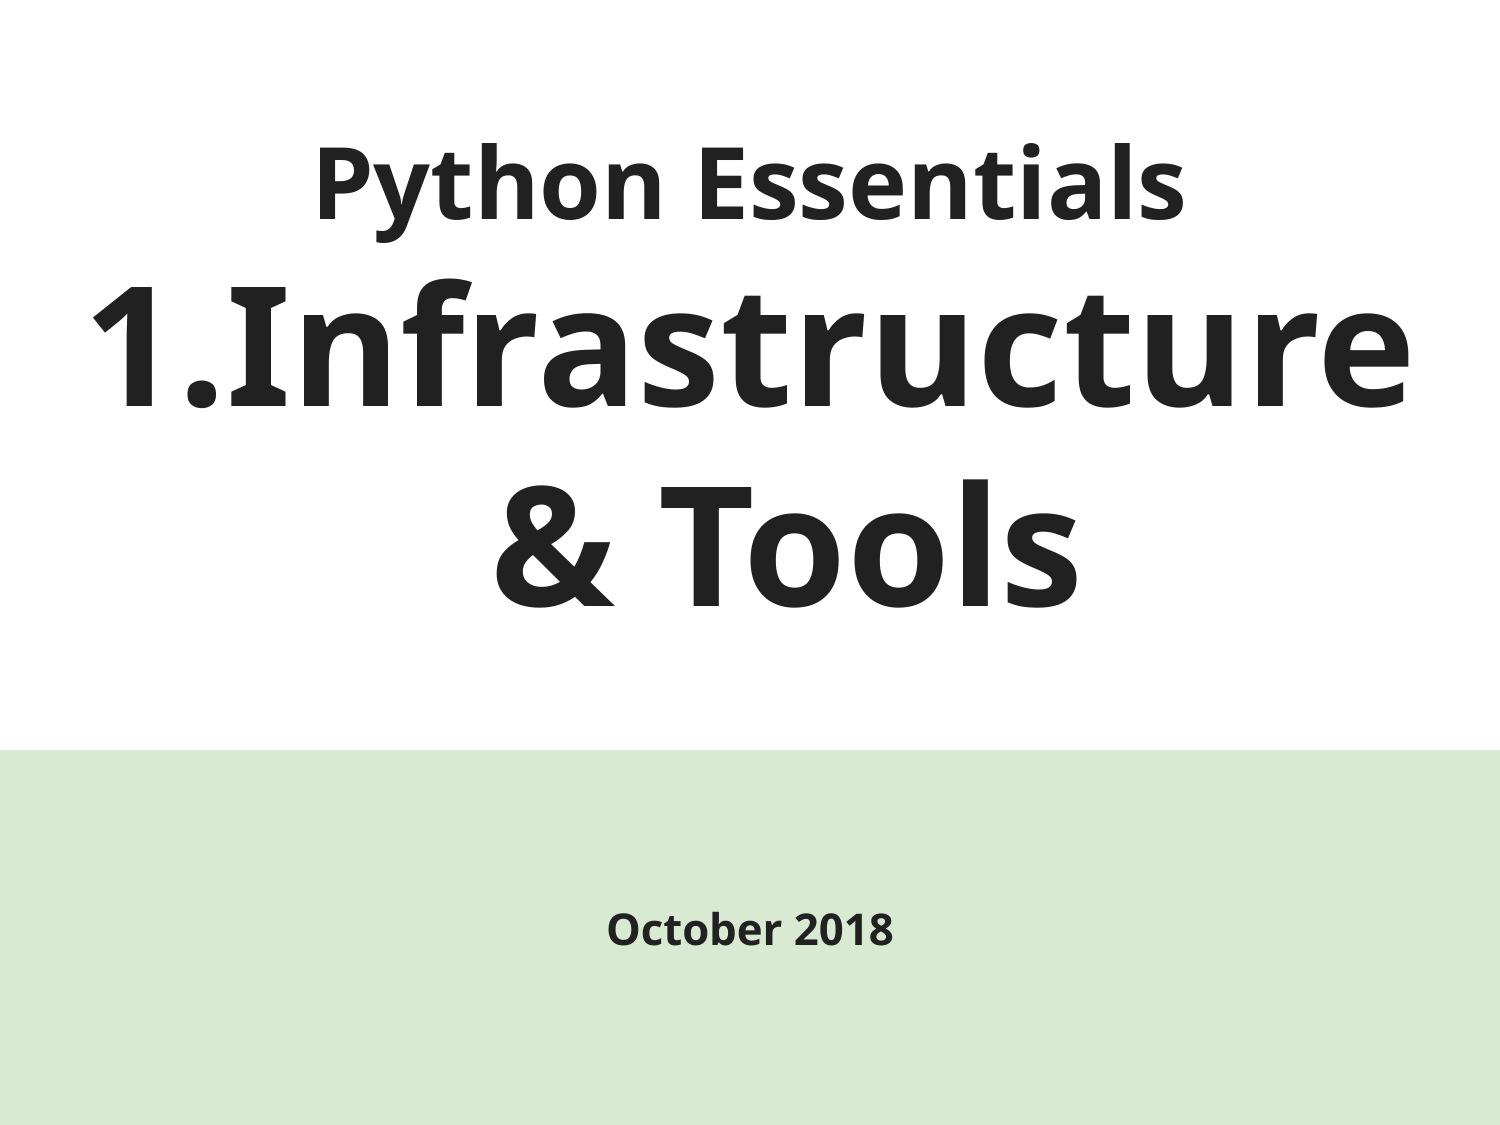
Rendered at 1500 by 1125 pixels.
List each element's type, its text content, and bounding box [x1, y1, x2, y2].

title Python Essentials Infrastructure & Tools [51, 85, 1449, 675]
subtitle October 2018 [51, 850, 1449, 1006]
